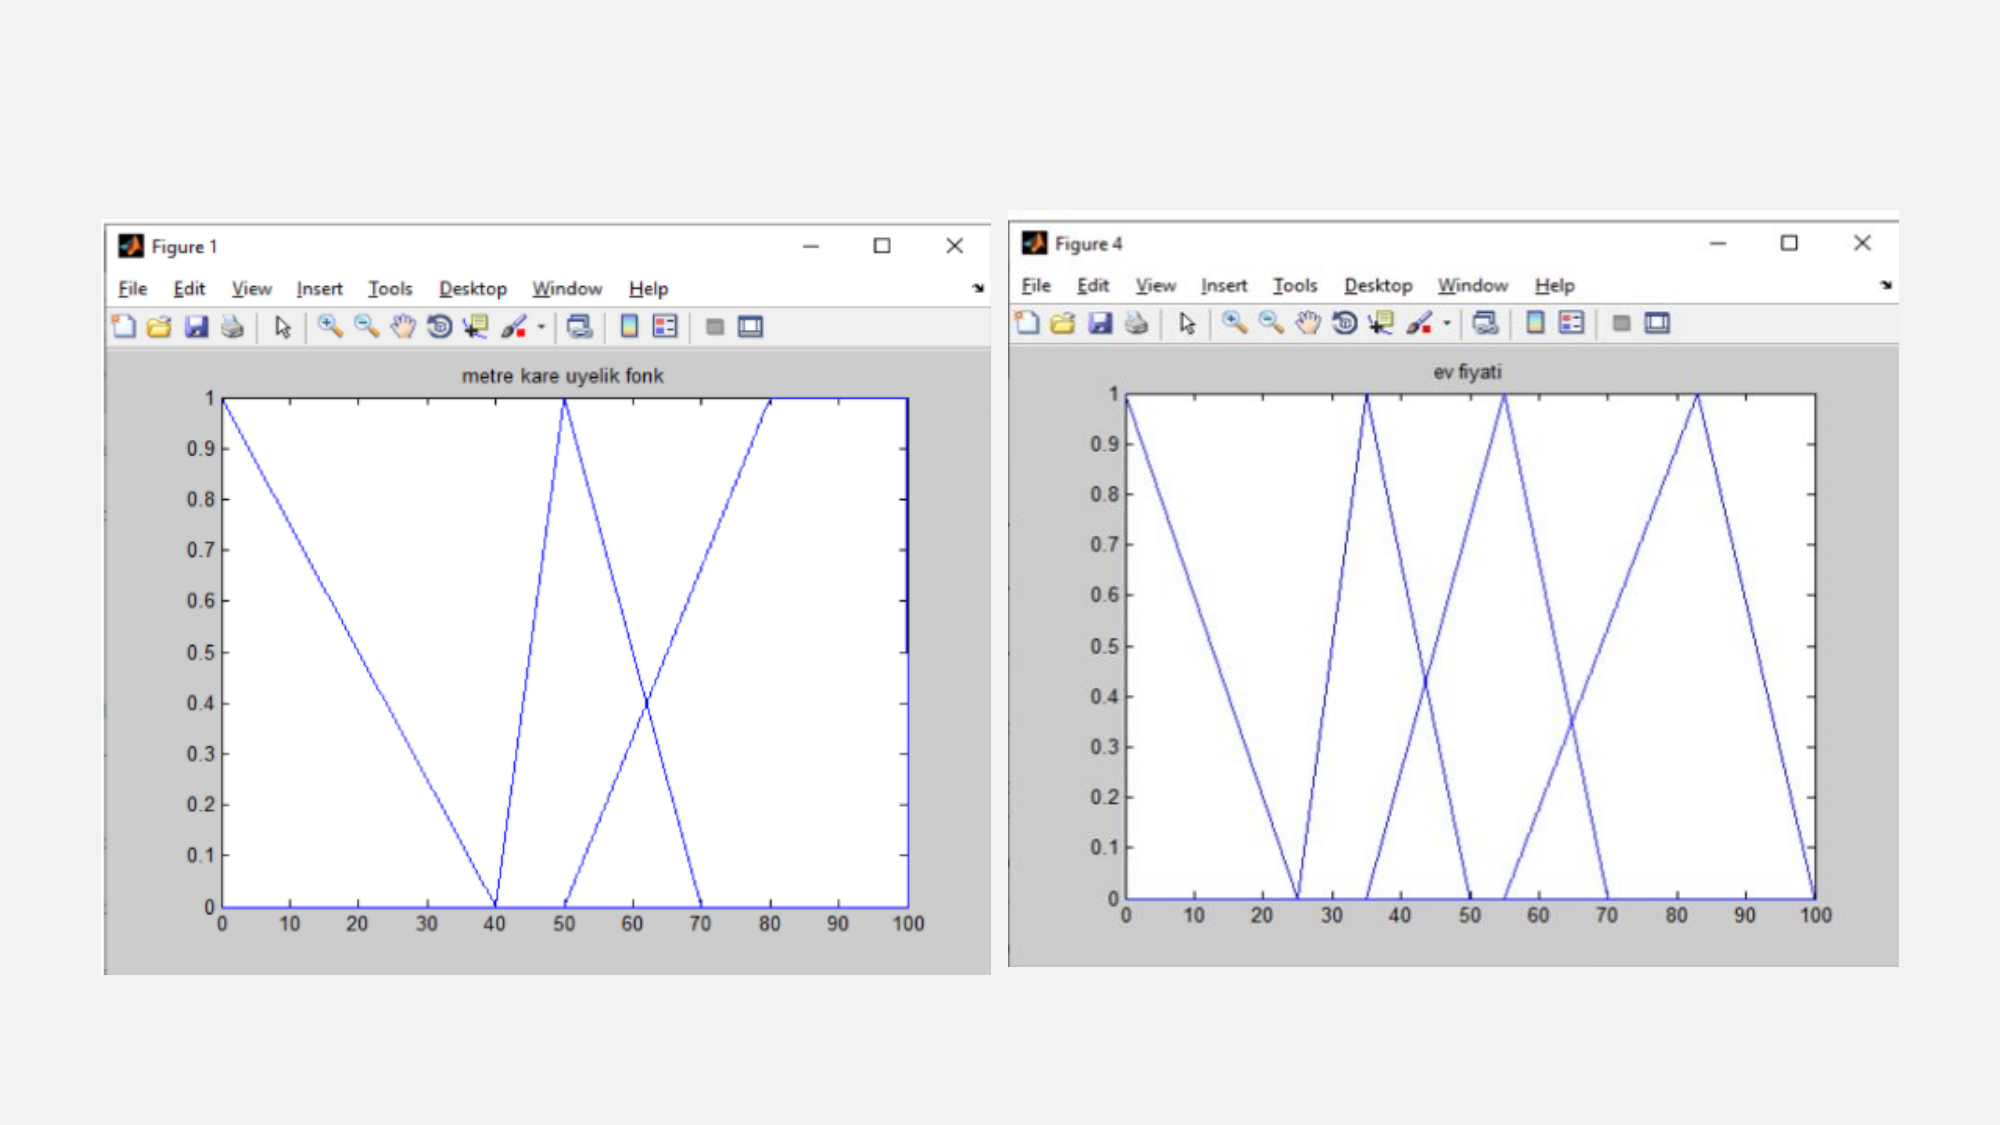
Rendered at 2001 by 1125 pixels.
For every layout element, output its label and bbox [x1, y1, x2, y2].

picture [1008, 210, 1899, 967]
list [101, 219, 991, 975]
